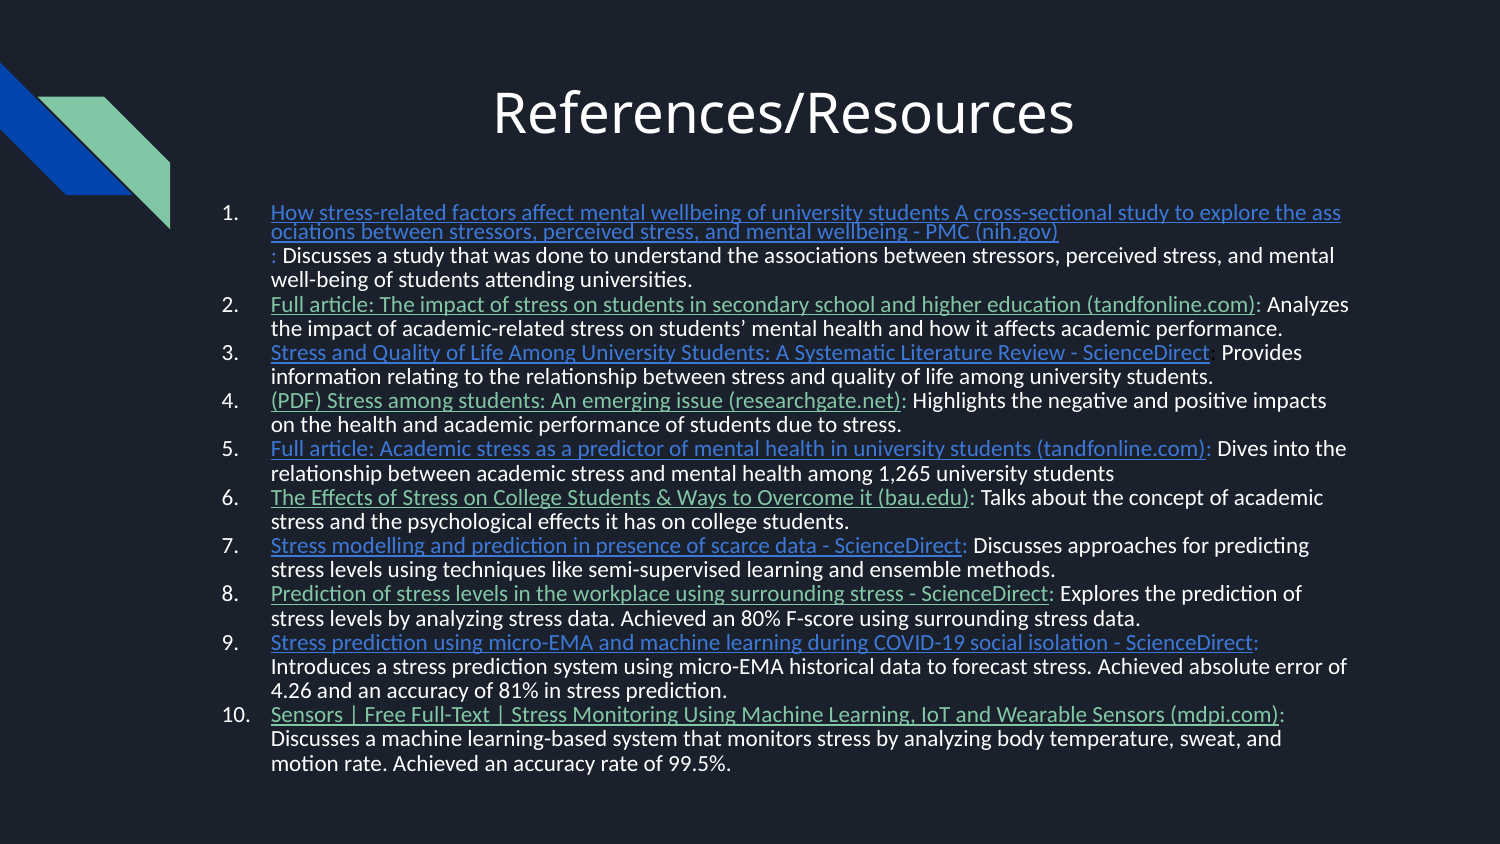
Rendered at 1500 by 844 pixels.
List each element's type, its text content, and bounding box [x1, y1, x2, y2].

list How stress-related factors affect mental wellbeing of university students A cross-sectional study to explore the associations between stressors, perceived stress, and mental wellbeing - PMC (nih.gov): Discusses a study that was done to understand the associations between stressors, perceived stress, and mental well-being of students attending universities. Full article: The impact of stress on students in secondary school and higher education (tandfonline.com): Analyzes the impact of academic-related stress on students’ mental health and how it affects academic performance. Stress and Quality of Life Among University Students: A Systematic Literature Review - ScienceDirect: Provides information relating to the relationship between stress and quality of life among university students. (PDF) Stress among students: An emerging issue (researchgate.net): Highlights the negative and positive impacts on the health and academic performance of students due to stress. Full article: Academic stress as a predictor of mental health in university students (tandfonline.com): Dives into the relationship between academic stress and mental health among 1,265 university students The Effects of Stress on College Students & Ways to Overcome it (bau.edu): Talks about the concept of academic stress and the psychological effects it has on college students. Stress modelling and prediction in presence of scarce data - ScienceDirect: Discusses approaches for predicting stress levels using techniques like semi-supervised learning and ensemble methods. Prediction of stress levels in the workplace using surrounding stress - ScienceDirect: Explores the prediction of stress levels by analyzing stress data. Achieved an 80% F-score using surrounding stress data. Stress prediction using micro-EMA and machine learning during COVID-19 social isolation - ScienceDirect: Introduces a stress prediction system using micro-EMA historical data to forecast stress. Achieved absolute error of 4.26 and an accuracy of 81% in stress prediction. Sensors | Free Full-Text | Stress Monitoring Using Machine Learning, IoT and Wearable Sensors (mdpi.com): Discusses a machine learning-based system that monitors stress by analyzing body temperature, sweat, and motion rate. Achieved an accuracy rate of 99.5%. [180, 185, 1368, 804]
title References/Resources [206, 36, 1362, 185]
